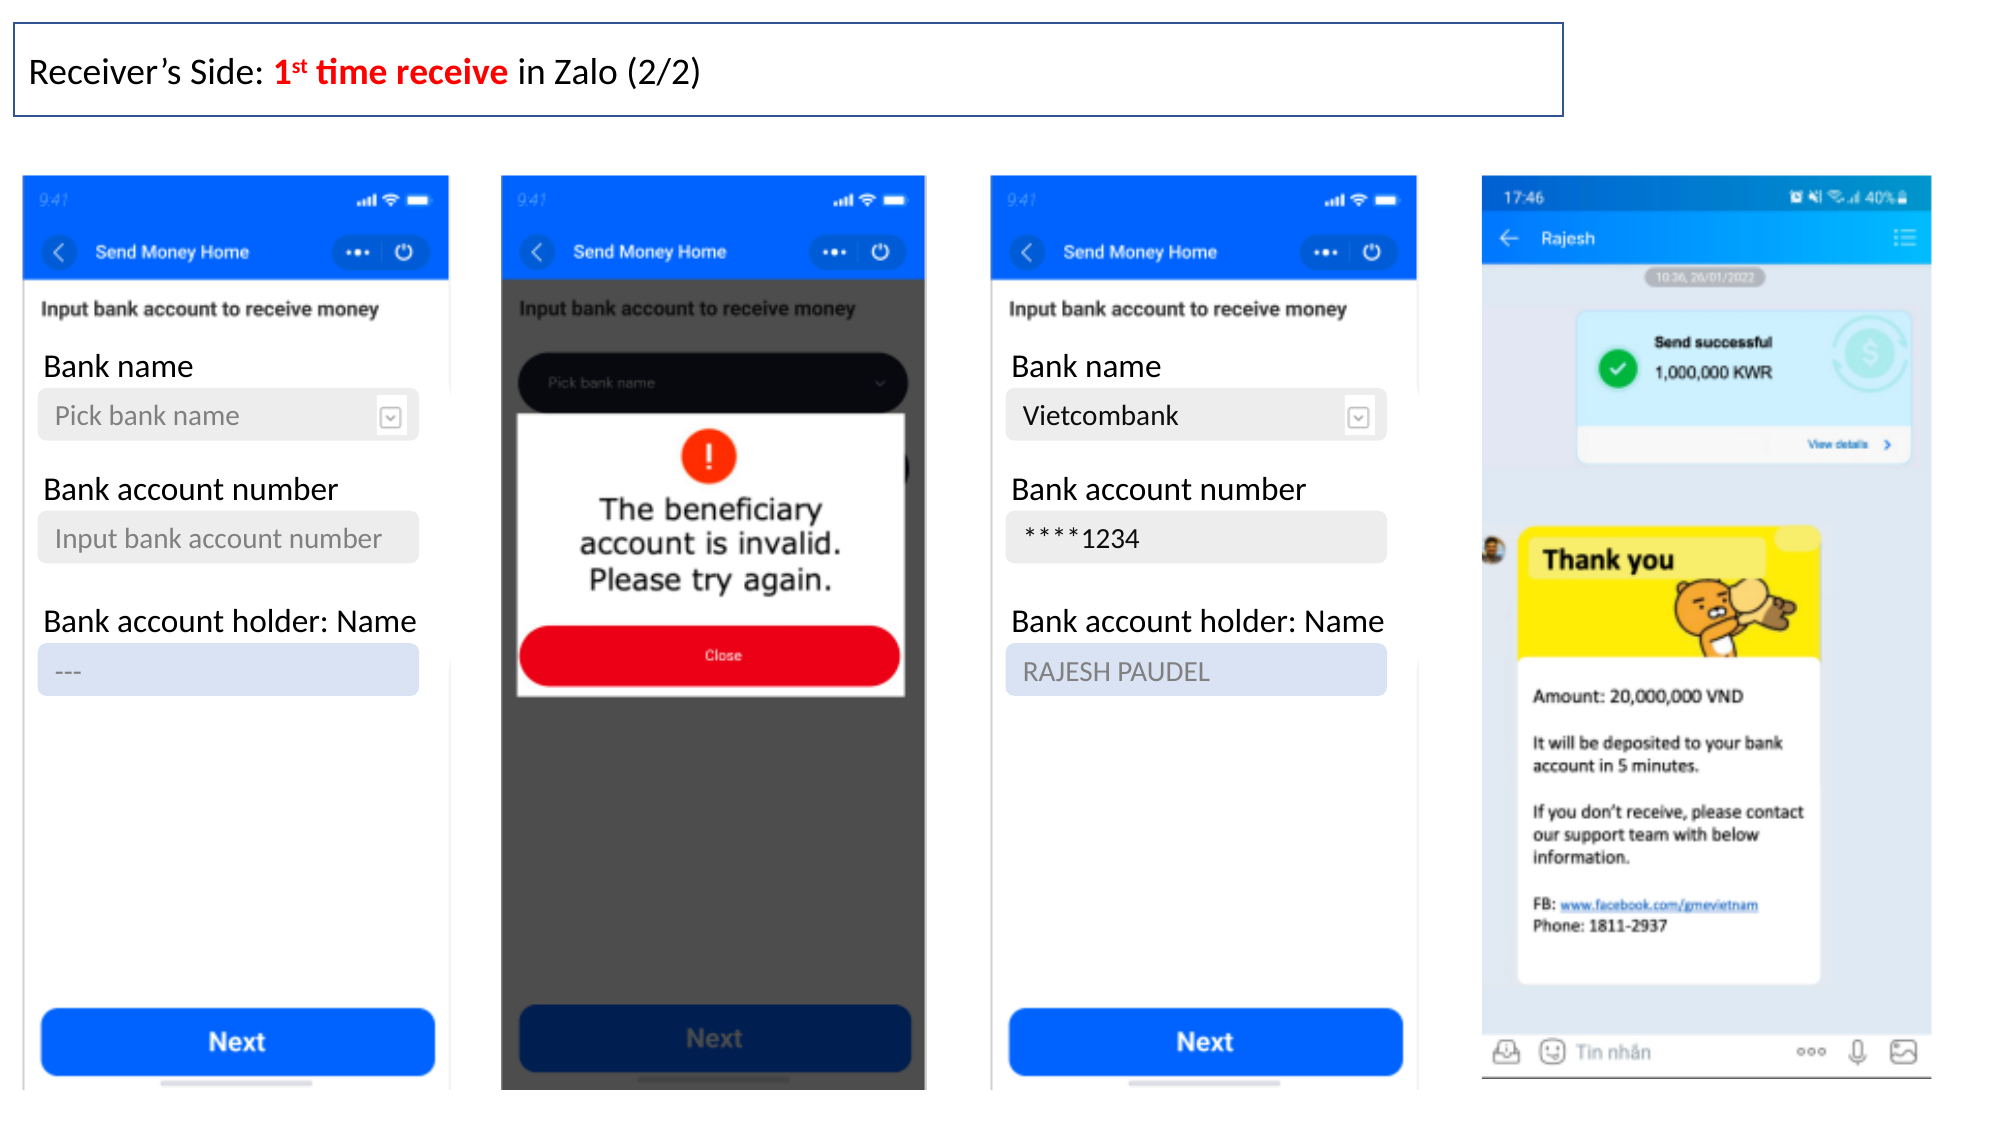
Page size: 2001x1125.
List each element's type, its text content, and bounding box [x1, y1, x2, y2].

picture [989, 172, 1419, 1090]
picture [501, 174, 927, 1090]
picture [1481, 174, 1934, 1079]
text_box Receiver’s Side: 1st time receive in Zalo (2/2) [13, 22, 1564, 117]
picture [21, 172, 451, 1090]
